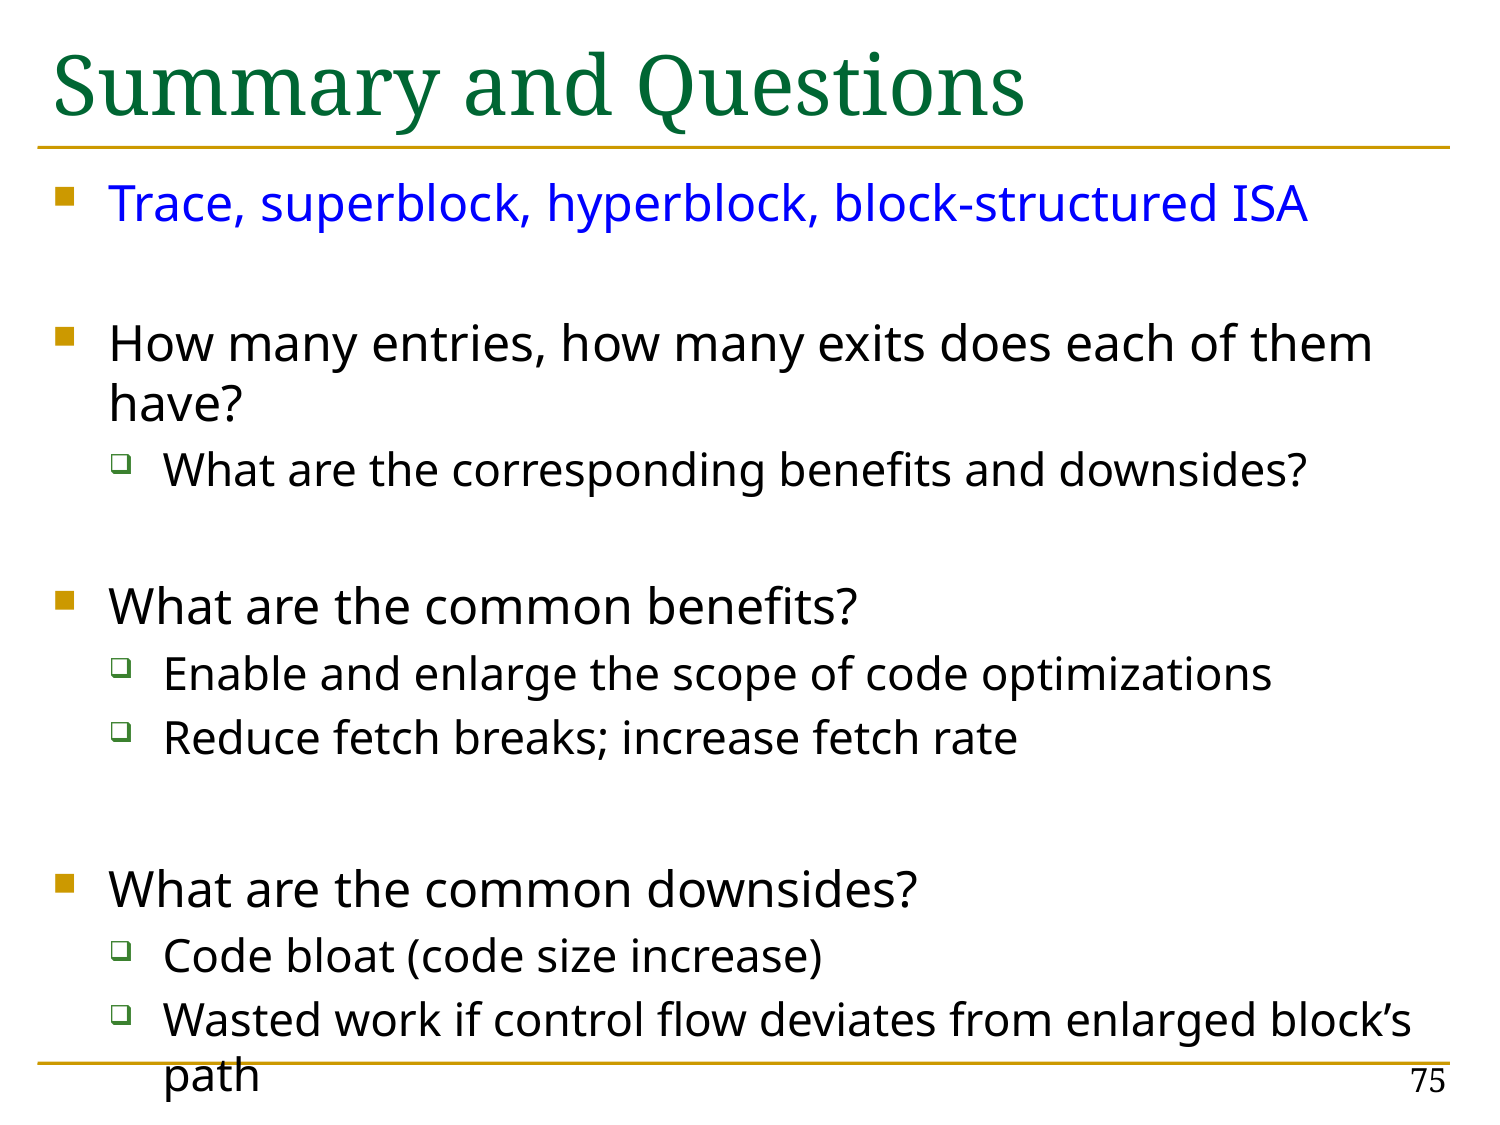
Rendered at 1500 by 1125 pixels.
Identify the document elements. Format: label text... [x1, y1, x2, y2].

list Trace, superblock, hyperblock, block-structured ISA How many entries, how many exits does each of them have? What are the corresponding benefits and downsides? What are the common benefits? Enable and enlarge the scope of code optimizations Reduce fetch breaks; increase fetch rate What are the common downsides? Code bloat (code size increase) Wasted work if control flow deviates from enlarged block’s path [37, 163, 1500, 1016]
title Summary and Questions [37, 24, 1450, 163]
slide_number 75 [1111, 1036, 1462, 1112]
